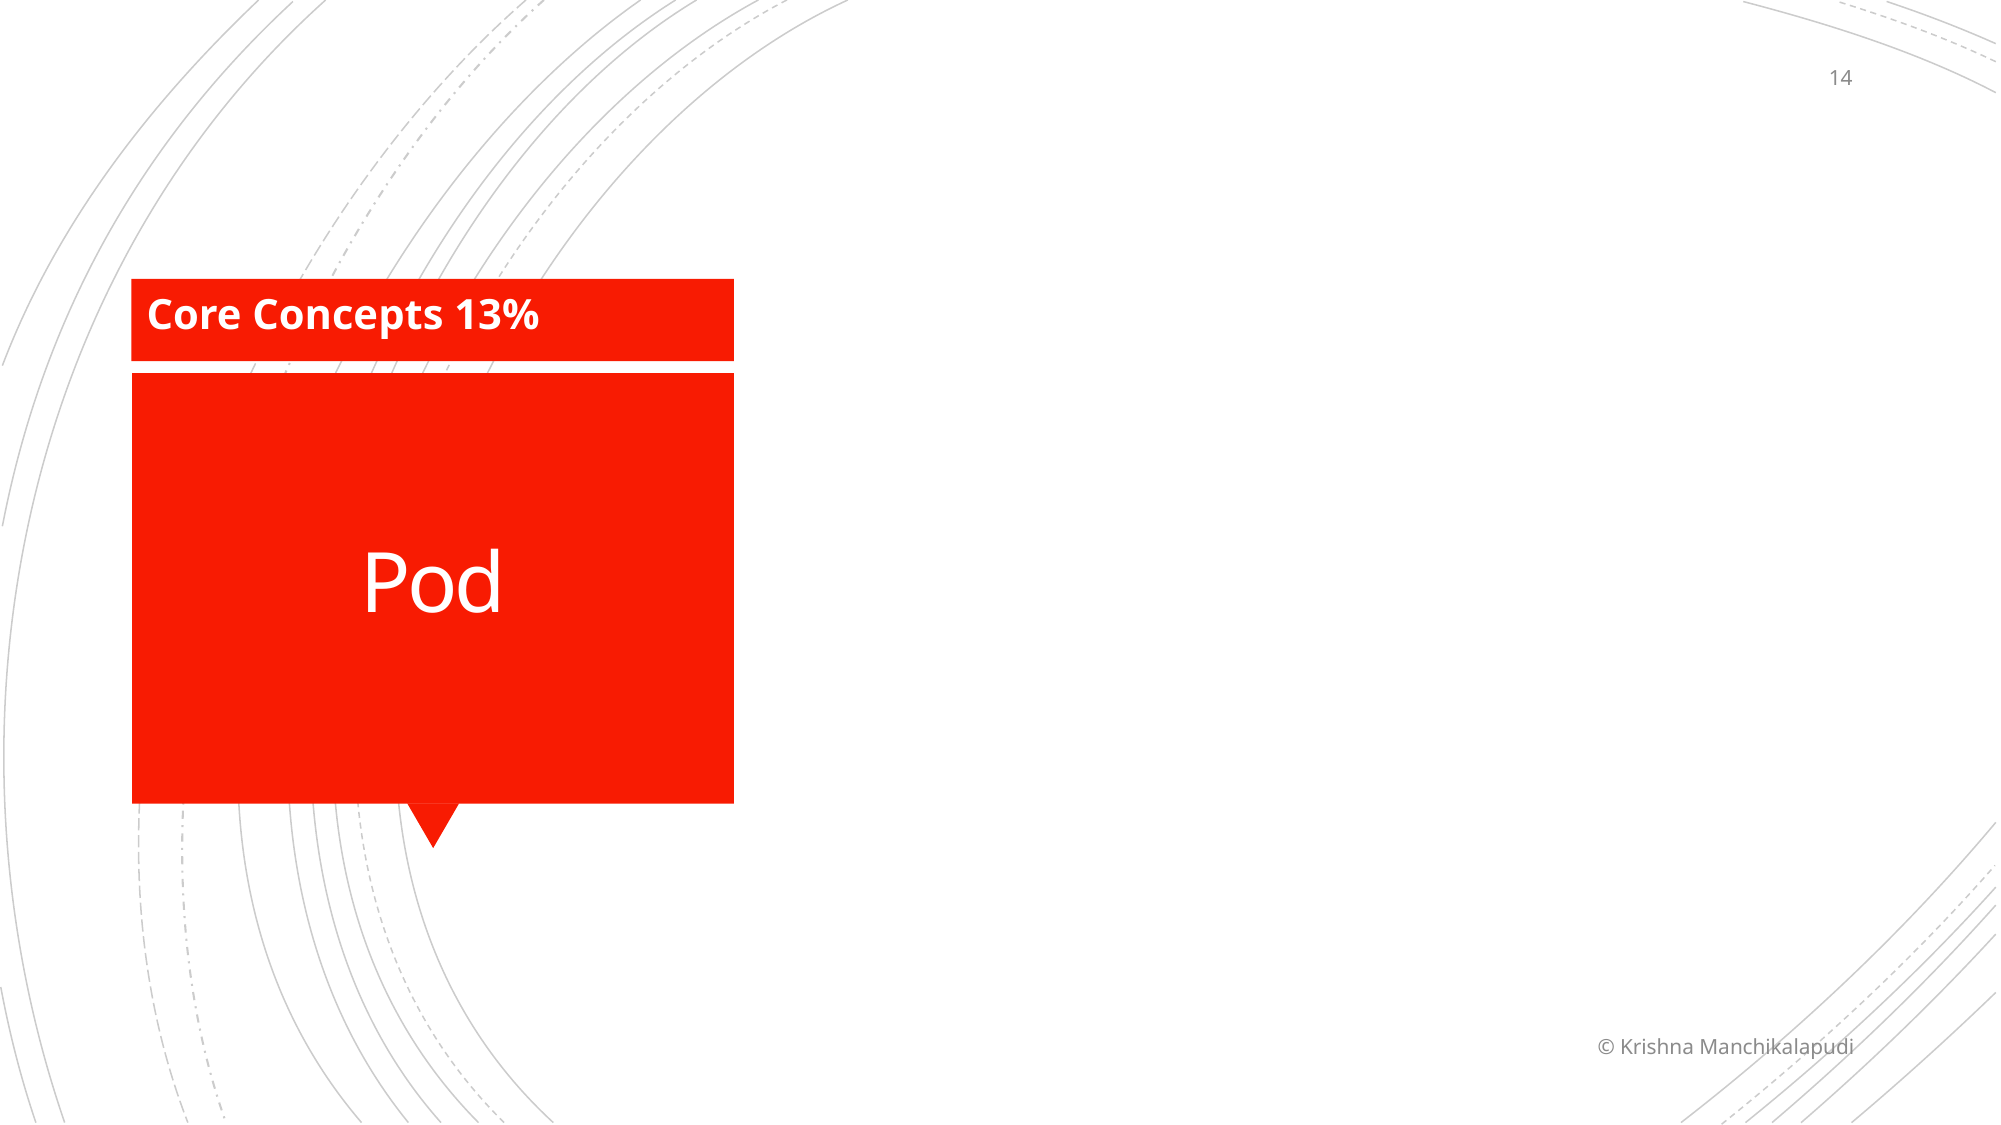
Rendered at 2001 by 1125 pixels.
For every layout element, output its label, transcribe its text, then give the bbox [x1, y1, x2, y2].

slide_number 14 [1717, 52, 1868, 105]
text_box Core Concepts 13% [131, 280, 706, 345]
title Pod [145, 385, 720, 789]
footer © Krishna Manchikalapudi [131, 1021, 1869, 1074]
